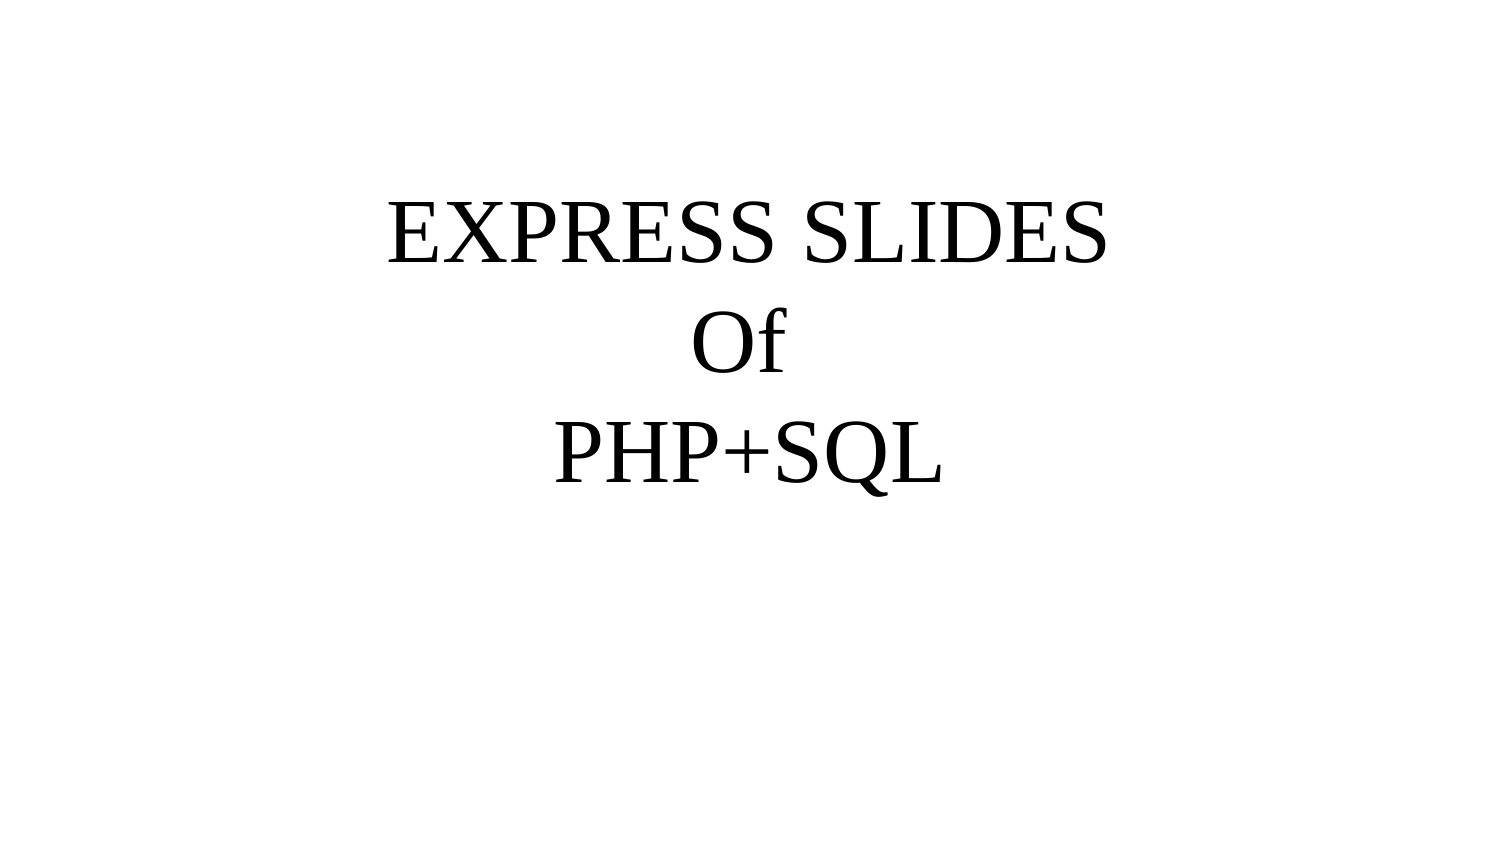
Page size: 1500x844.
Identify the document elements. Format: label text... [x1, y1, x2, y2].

text_box EXPRESS SLIDES Of PHP+SQL [112, 253, 1388, 394]
